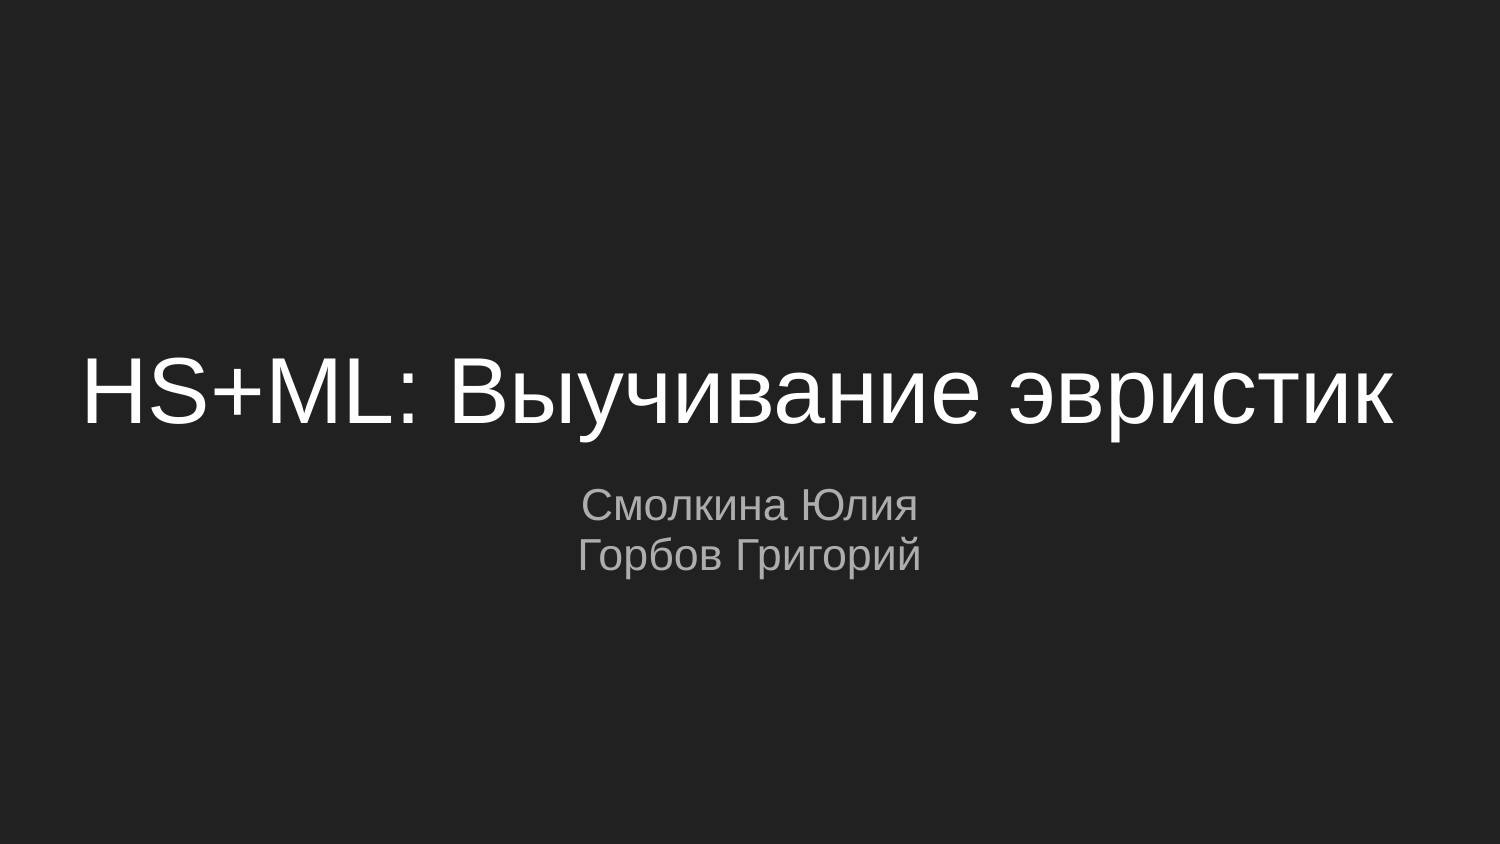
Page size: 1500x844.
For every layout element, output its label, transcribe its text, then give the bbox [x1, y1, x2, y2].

title HS+ML: Выучивание эвристик [51, 122, 1449, 459]
subtitle Смолкина Юлия Горбов Григорий [51, 464, 1449, 595]
